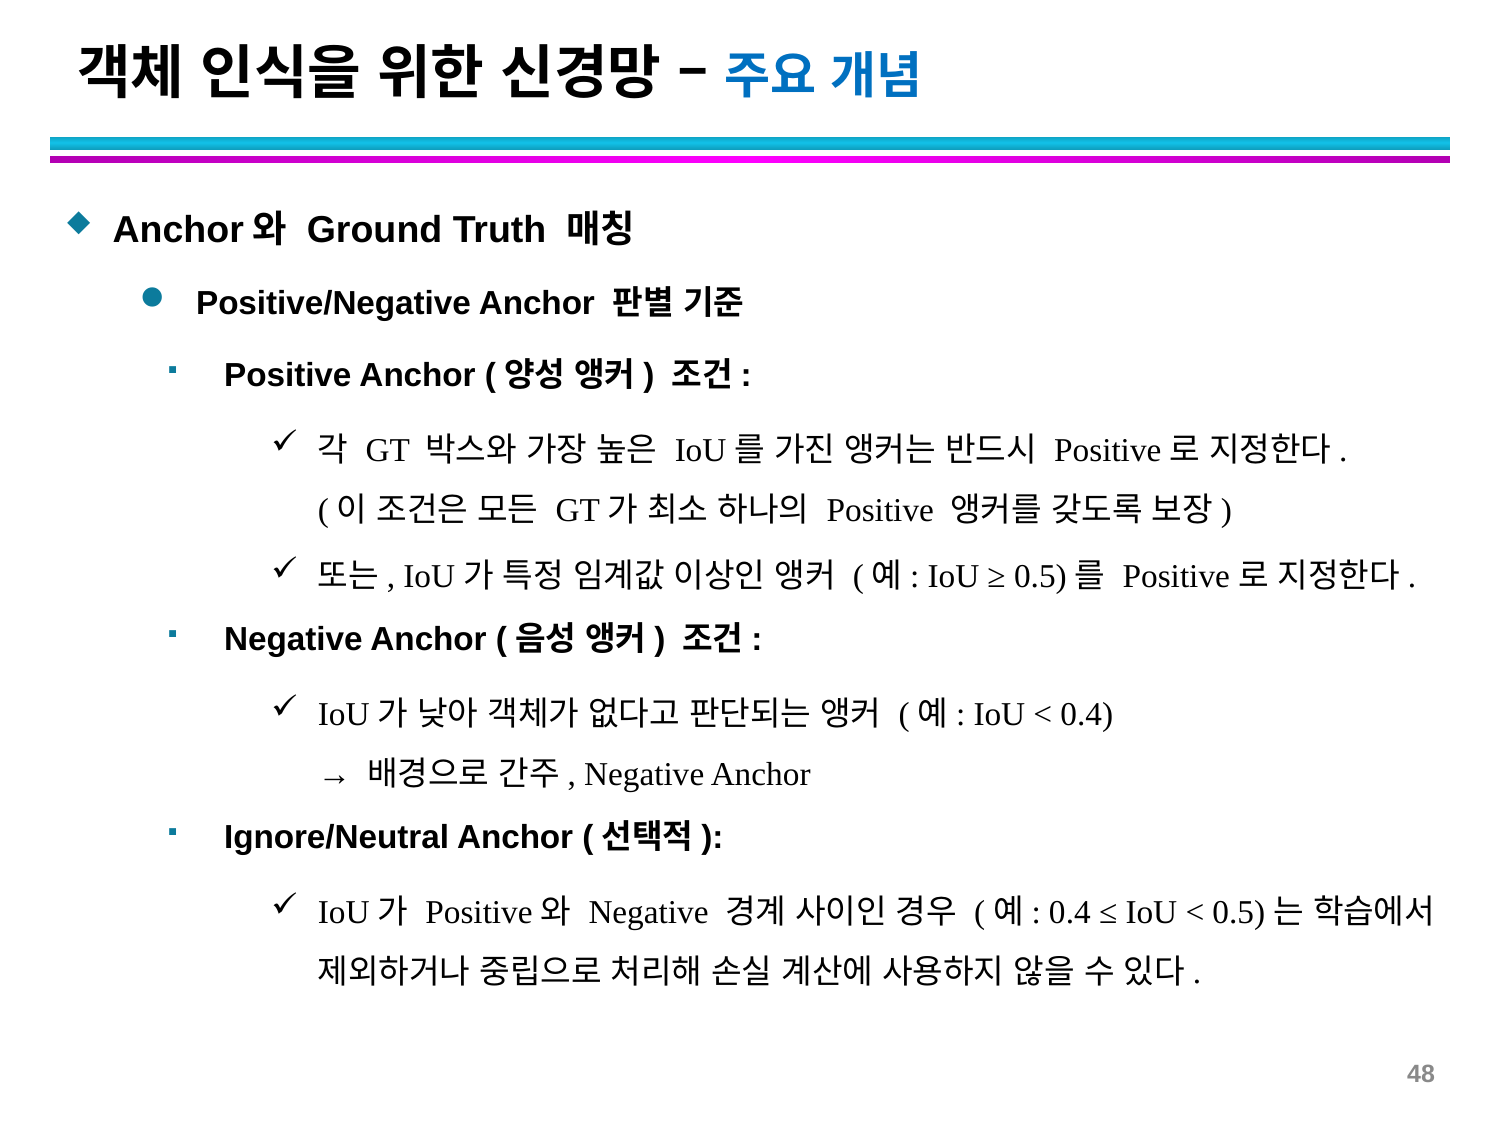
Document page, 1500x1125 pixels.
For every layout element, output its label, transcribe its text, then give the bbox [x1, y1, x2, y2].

list Anchor와 Ground Truth 매칭 Positive/Negative Anchor 판별 기준 Positive Anchor (양성 앵커) 조건: 각 GT 박스와 가장 높은 IoU를 가진 앵커는 반드시 Positive로 지정한다. (이 조건은 모든 GT가 최소 하나의 Positive 앵커를 갖도록 보장) 또는, IoU가 특정 임계값 이상인 앵커 (예: IoU ≥ 0.5)를 Positive로 지정한다. Negative Anchor (음성 앵커) 조건: IoU가 낮아 객체가 없다고 판단되는 앵커 (예: IoU < 0.4) → 배경으로 간주, Negative Anchor Ignore/Neutral Anchor (선택적): IoU가 Positive와 Negative 경계 사이인 경우 (예: 0.4 ≤ IoU < 0.5)는 학습에서 제외하거나 중립으로 처리해 손실 계산에 사용하지 않을 수 있다. [50, 175, 1459, 1088]
slide_number 48 [1390, 1042, 1450, 1103]
title 객체 인식을 위한 신경망 – 주요 개념 [62, 24, 1421, 113]
